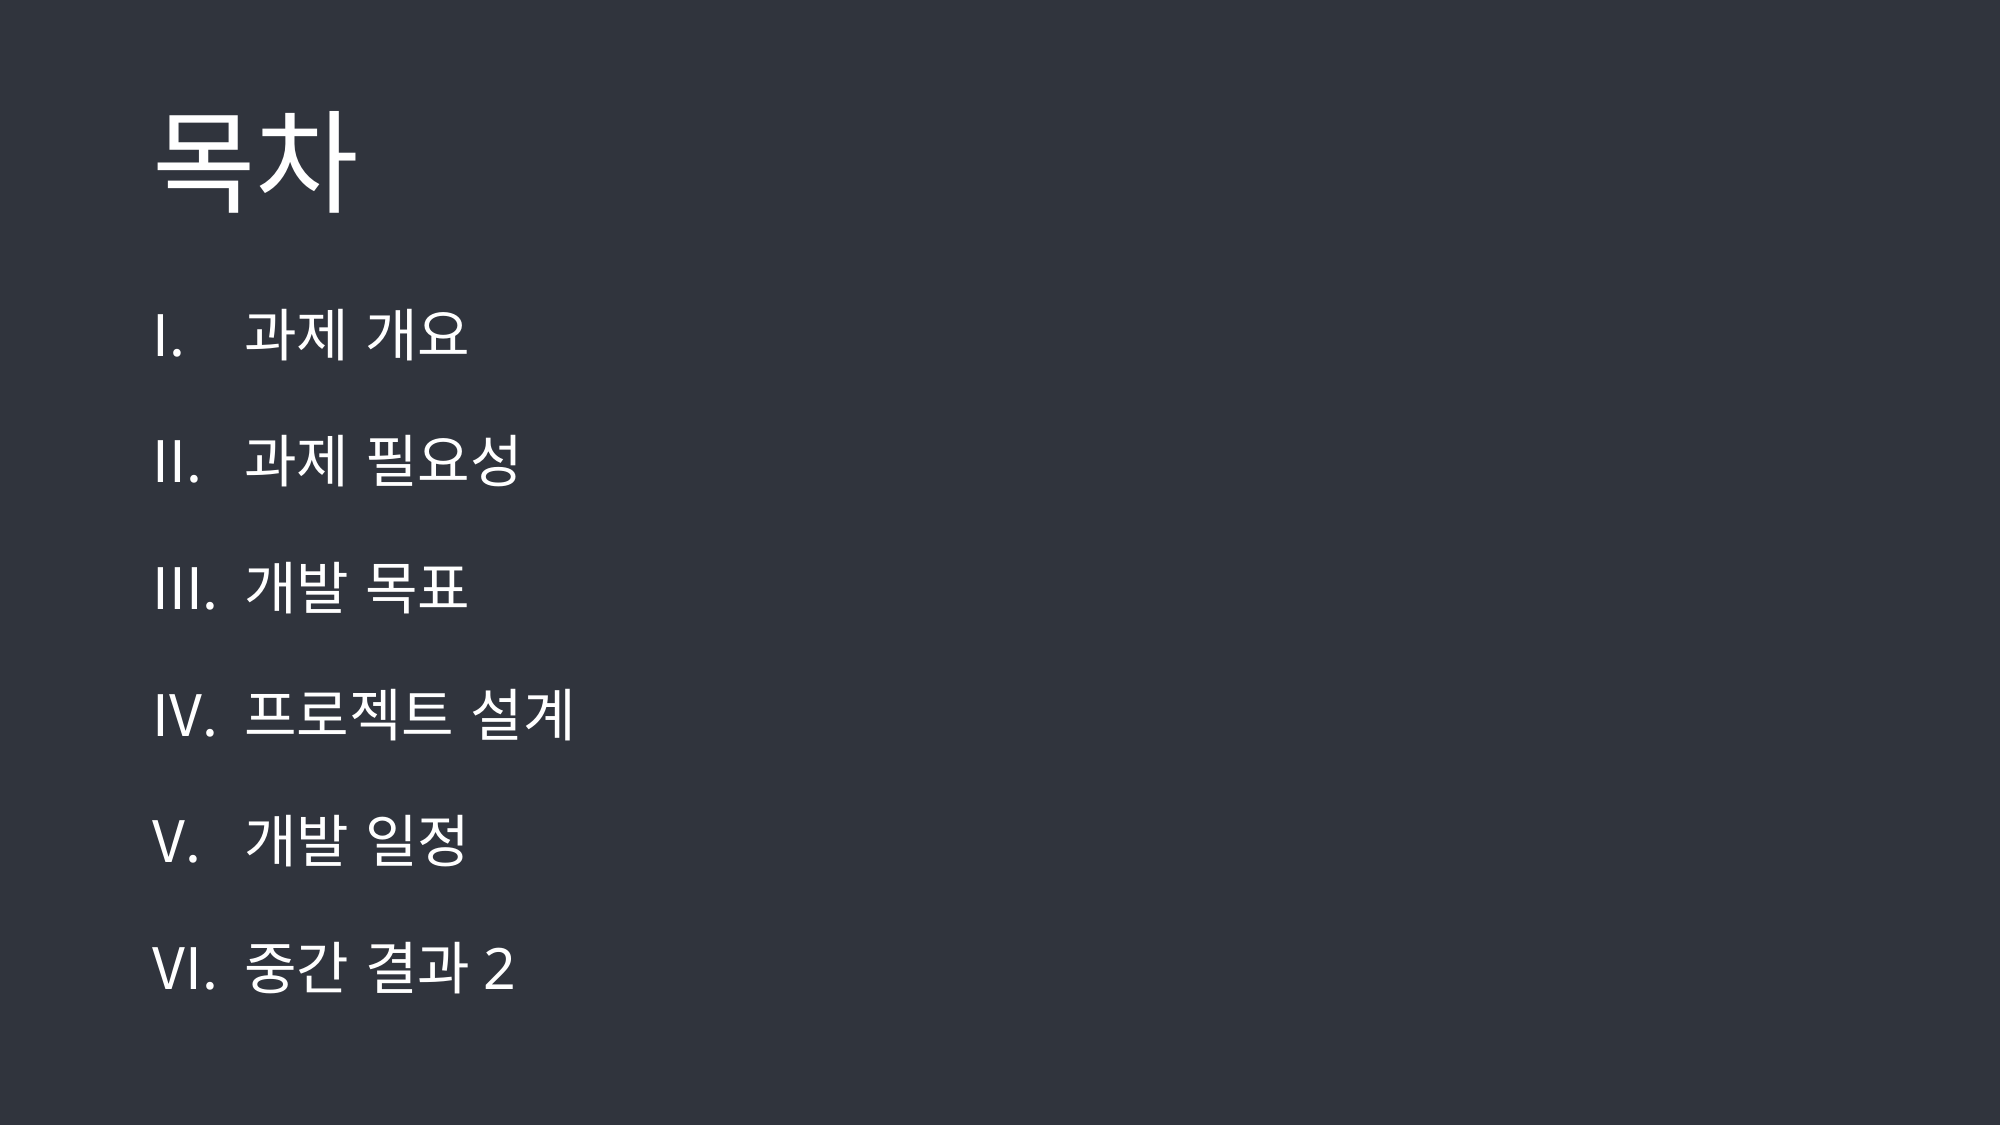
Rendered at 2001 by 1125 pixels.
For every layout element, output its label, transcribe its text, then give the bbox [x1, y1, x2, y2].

list 과제 개요 과제 필요성 개발 목표 프로젝트 설계 개발 일정 중간 결과2 [137, 299, 1863, 1014]
title 목차 [137, 59, 1863, 278]
